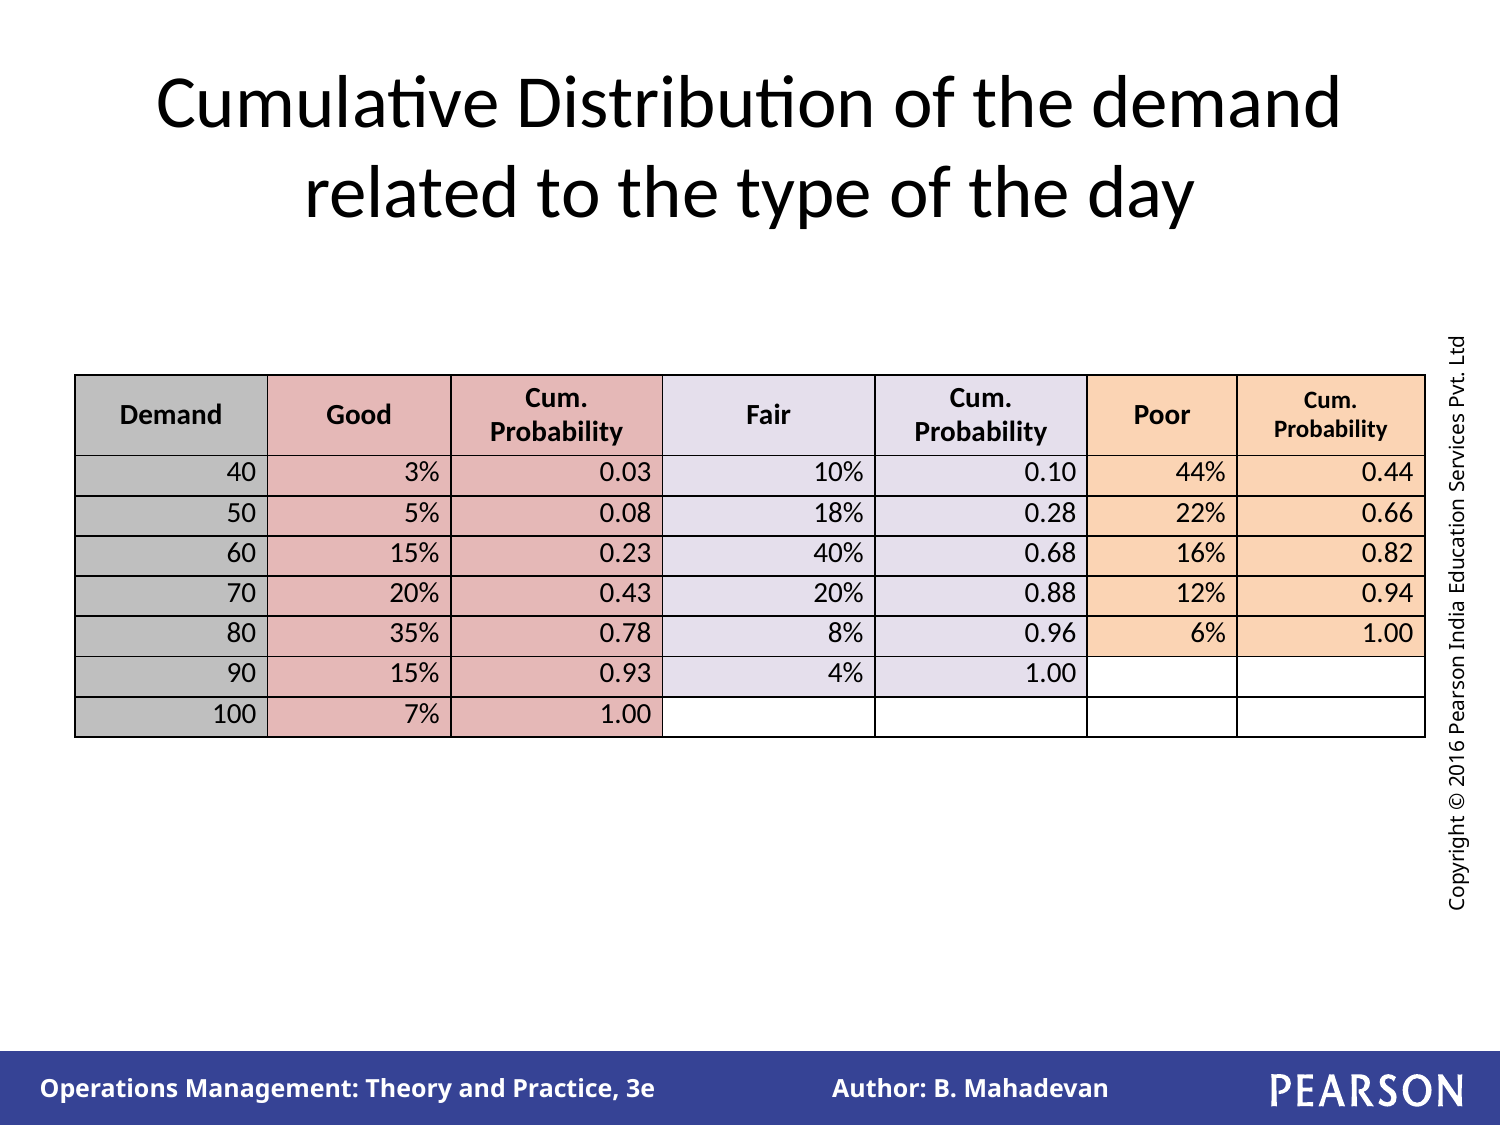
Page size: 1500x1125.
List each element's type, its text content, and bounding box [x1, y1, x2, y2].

table_cell 10% [663, 456, 874, 495]
table_cell 12% [1088, 577, 1236, 615]
table_cell 0.96 [876, 617, 1086, 656]
table_cell 15% [268, 537, 450, 575]
table_header Cum. Probability [876, 376, 1086, 455]
table_cell [663, 698, 874, 736]
table_cell 35% [268, 617, 450, 656]
table_cell [1238, 657, 1424, 696]
table_cell 0.66 [1238, 497, 1424, 535]
table_cell 5% [268, 497, 450, 535]
table_cell 0.88 [876, 577, 1086, 615]
table_cell 8% [663, 617, 874, 656]
table_cell 0.28 [876, 497, 1086, 535]
table_cell 90 [76, 657, 267, 696]
table_cell 6% [1088, 617, 1236, 656]
table_header Cum. Probability [1238, 376, 1424, 455]
table_cell 1.00 [876, 657, 1086, 696]
table_cell 18% [663, 497, 874, 535]
table_cell 44% [1088, 456, 1236, 495]
table_header Good [268, 376, 450, 455]
table_cell 20% [663, 577, 874, 615]
table_cell 50 [76, 497, 267, 535]
table_cell 0.10 [876, 456, 1086, 495]
table_cell [876, 698, 1086, 736]
table_cell [1238, 698, 1424, 736]
table_cell 0.78 [452, 617, 662, 656]
table_cell 60 [76, 537, 267, 575]
table_cell [1088, 698, 1236, 736]
table_cell 0.23 [452, 537, 662, 575]
table_cell 4% [663, 657, 874, 696]
table_cell 0.82 [1238, 537, 1424, 575]
table_cell 70 [76, 577, 267, 615]
table_cell 7% [268, 698, 450, 736]
table_cell 15% [268, 657, 450, 696]
table_cell 20% [268, 577, 450, 615]
table_cell 40% [663, 537, 874, 575]
table_cell 22% [1088, 497, 1236, 535]
table_cell 100 [76, 698, 267, 736]
table_cell [1088, 657, 1236, 696]
table_cell 0.03 [452, 456, 662, 495]
table_cell 40 [76, 456, 267, 495]
table_cell 0.44 [1238, 456, 1424, 495]
table_cell 80 [76, 617, 267, 656]
table_cell 3% [268, 456, 450, 495]
table_cell 0.43 [452, 577, 662, 615]
table_cell 0.93 [452, 657, 662, 696]
table_cell 1.00 [452, 698, 662, 736]
table_cell 16% [1088, 537, 1236, 575]
table_cell 1.00 [1238, 617, 1424, 656]
table_header Demand [76, 376, 267, 455]
title Cumulative Distribution of the demand related to the type of the day [75, 45, 1425, 233]
table_header Poor [1088, 376, 1236, 455]
table_cell 0.94 [1238, 577, 1424, 615]
table_header Cum. Probability [452, 376, 662, 455]
table_cell 0.68 [876, 537, 1086, 575]
table_cell 0.08 [452, 497, 662, 535]
table_header Fair [663, 376, 874, 455]
